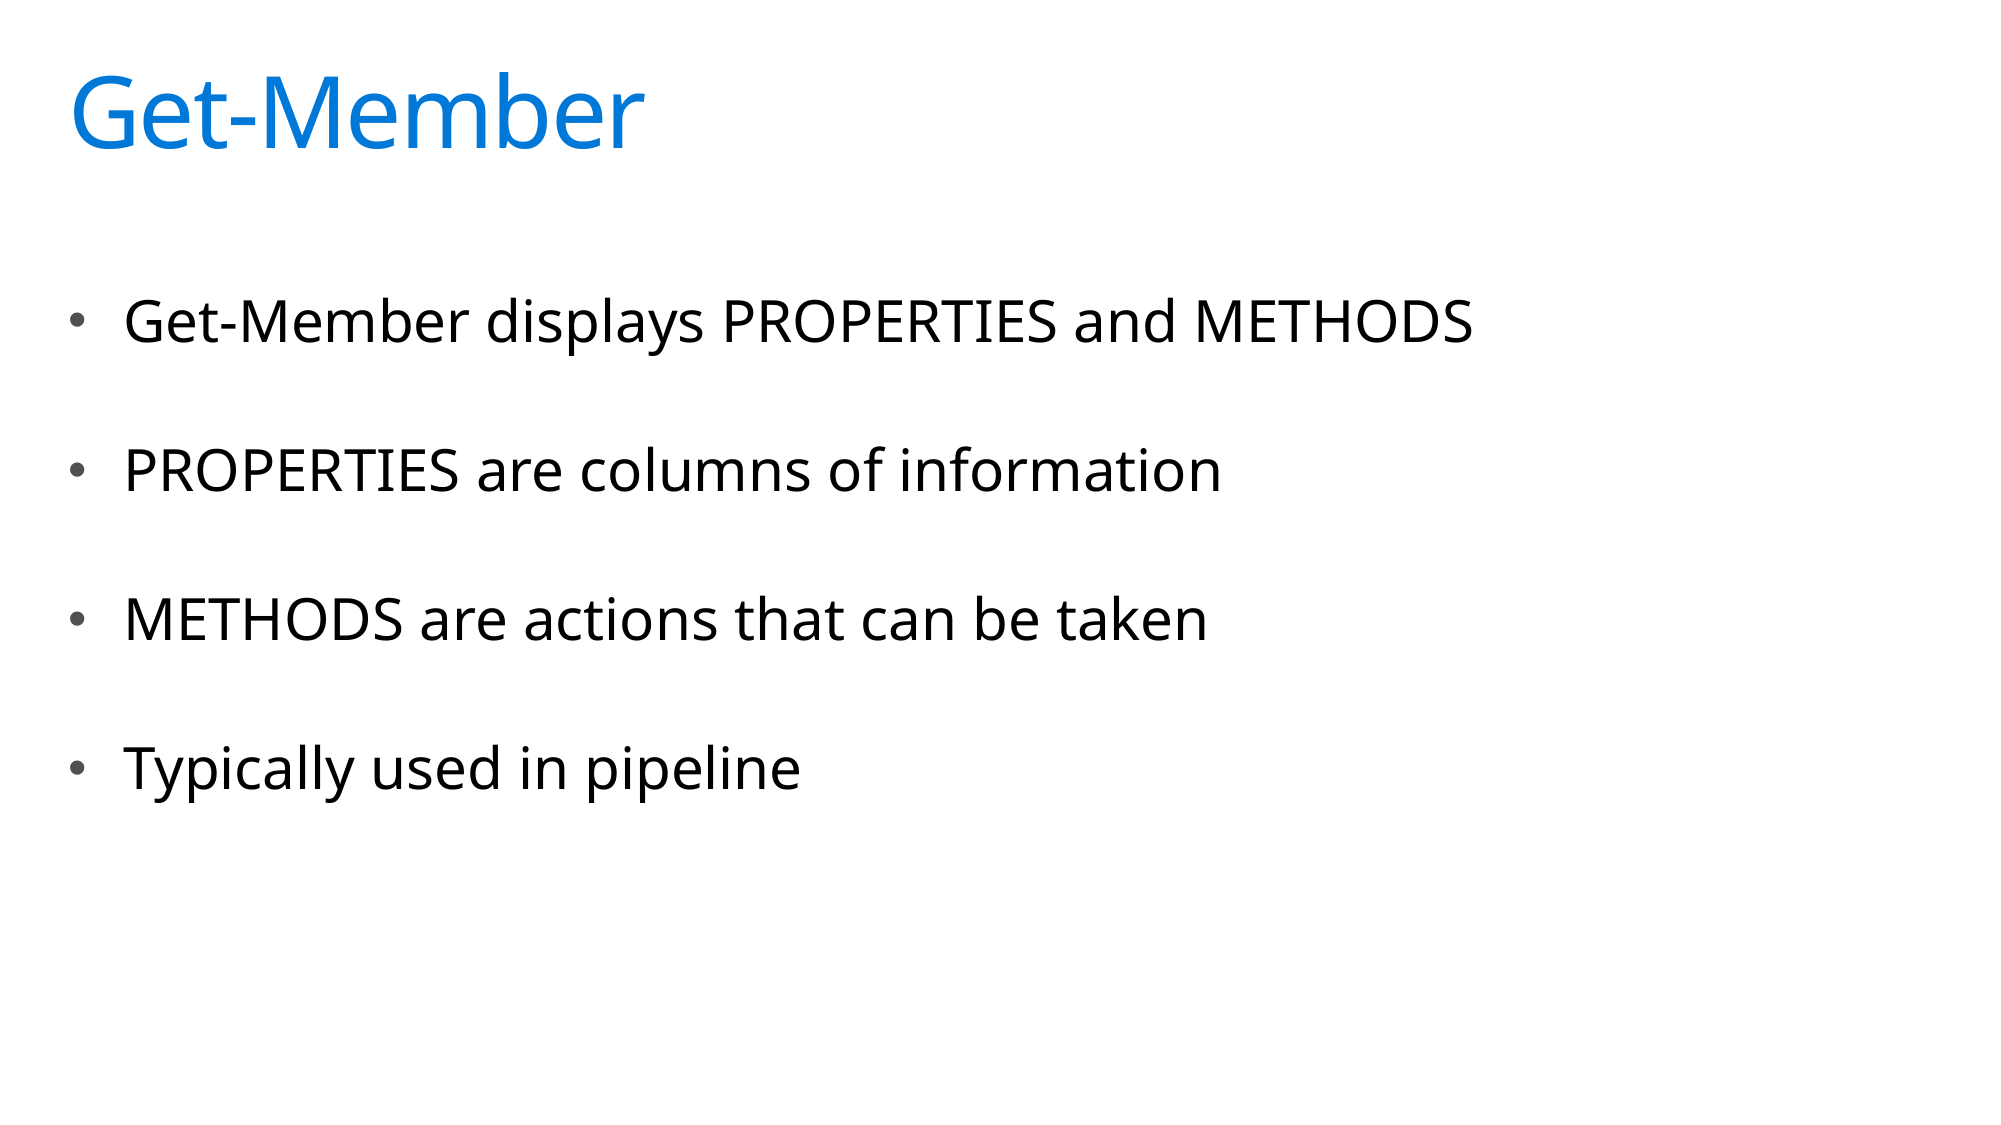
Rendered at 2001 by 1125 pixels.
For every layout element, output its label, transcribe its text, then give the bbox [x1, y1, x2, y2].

list Get-Member displays PROPERTIES and METHODS PROPERTIES are columns of information METHODS are actions that can be taken Typically used in pipeline [44, 196, 1956, 834]
title Get-Member [44, 47, 1957, 196]
